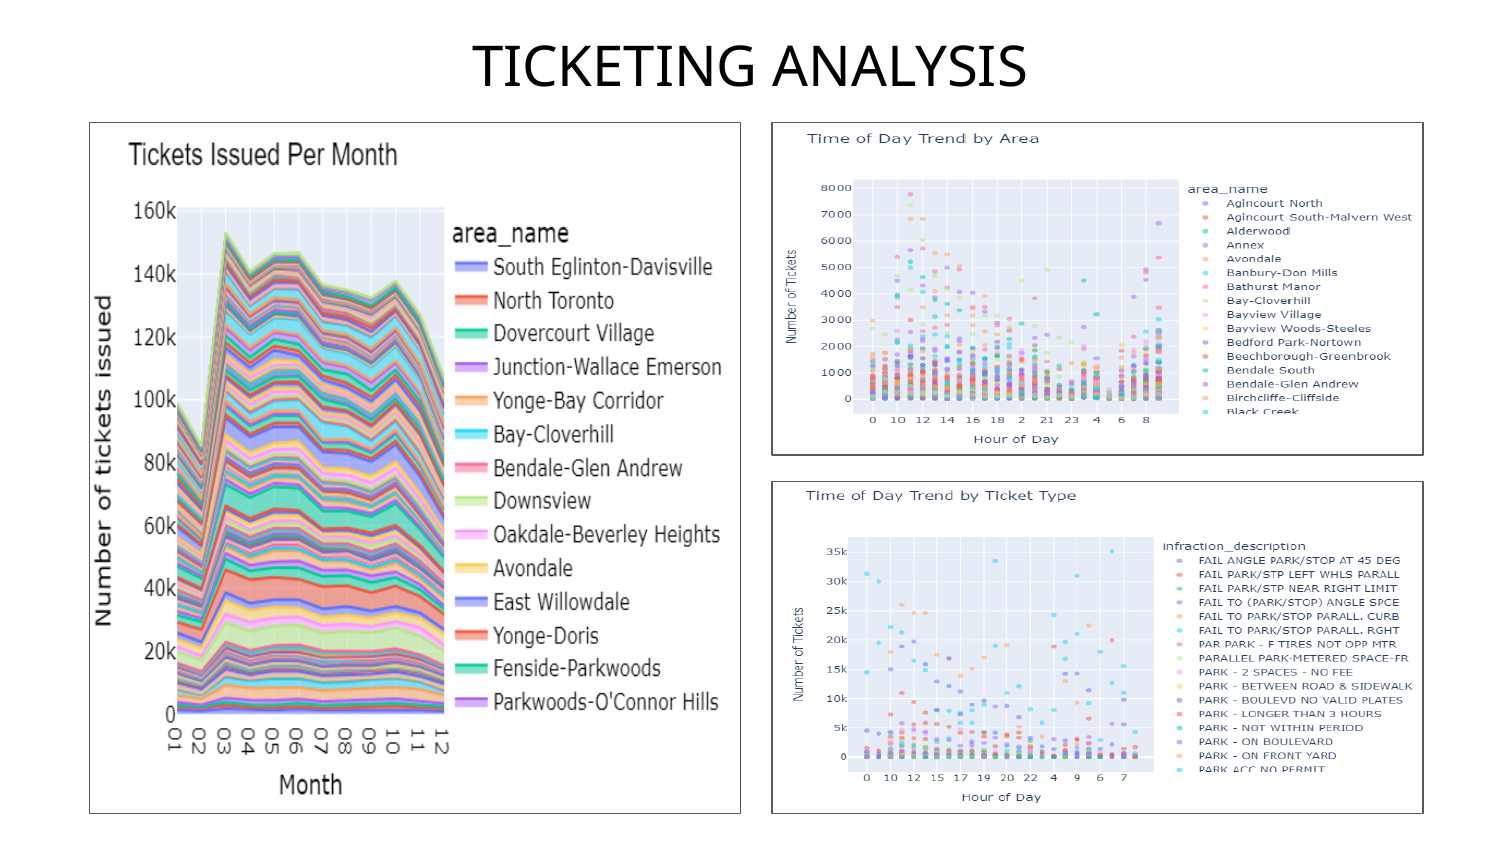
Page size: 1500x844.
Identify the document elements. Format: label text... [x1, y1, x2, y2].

text_box TICKETING ANALYSIS [0, 0, 1500, 128]
picture [772, 123, 1423, 455]
picture [772, 481, 1423, 813]
picture [89, 123, 740, 813]
